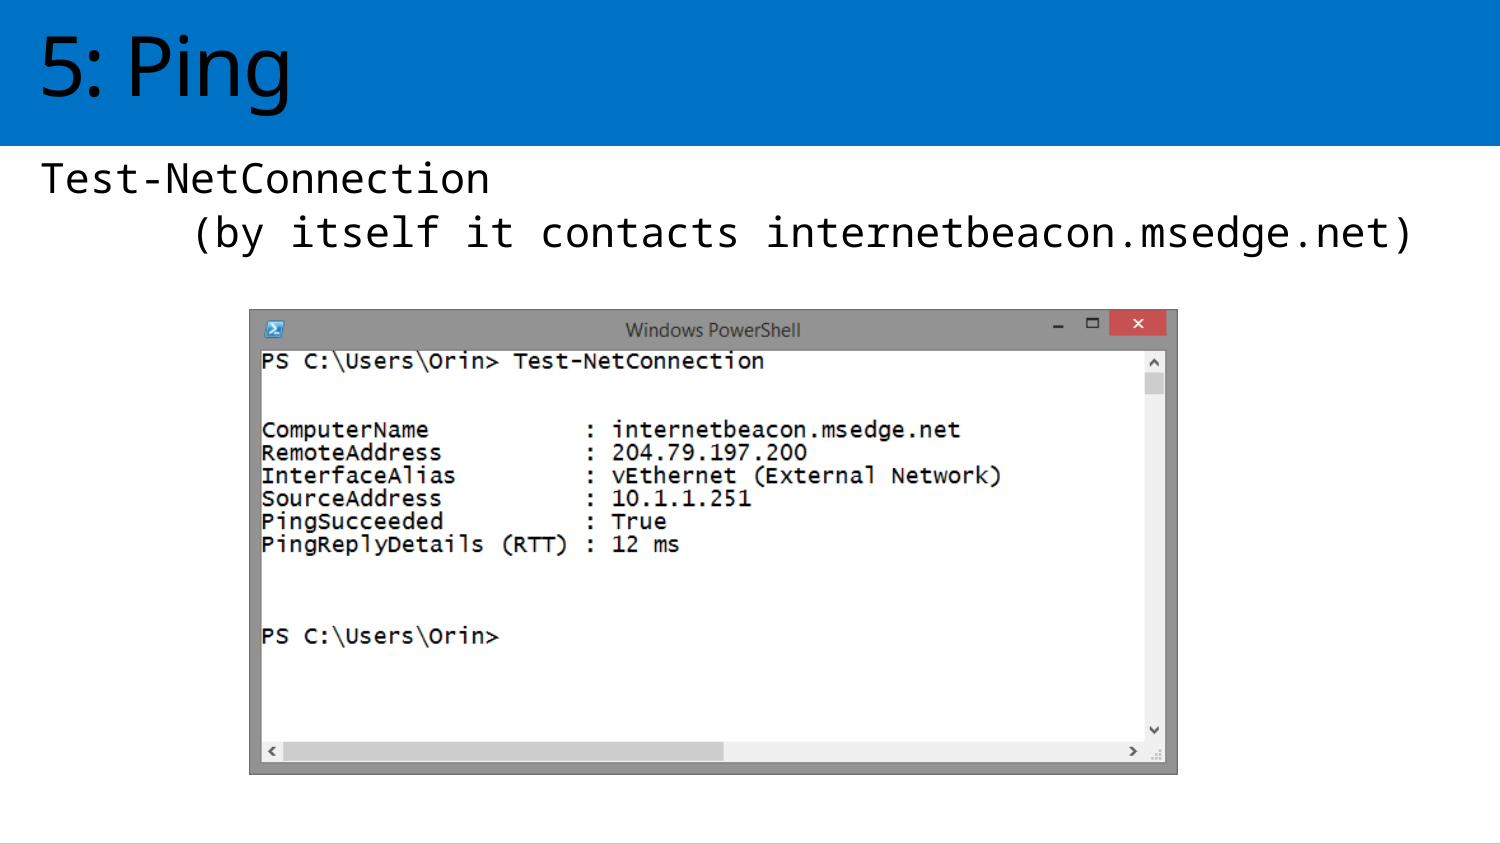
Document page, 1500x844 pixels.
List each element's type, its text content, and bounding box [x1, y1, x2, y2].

picture [248, 308, 1178, 775]
list Test-NetConnection (by itself it contacts internetbeacon.msedge.net) [22, 146, 1489, 270]
title 5: Ping [20, 13, 1455, 124]
